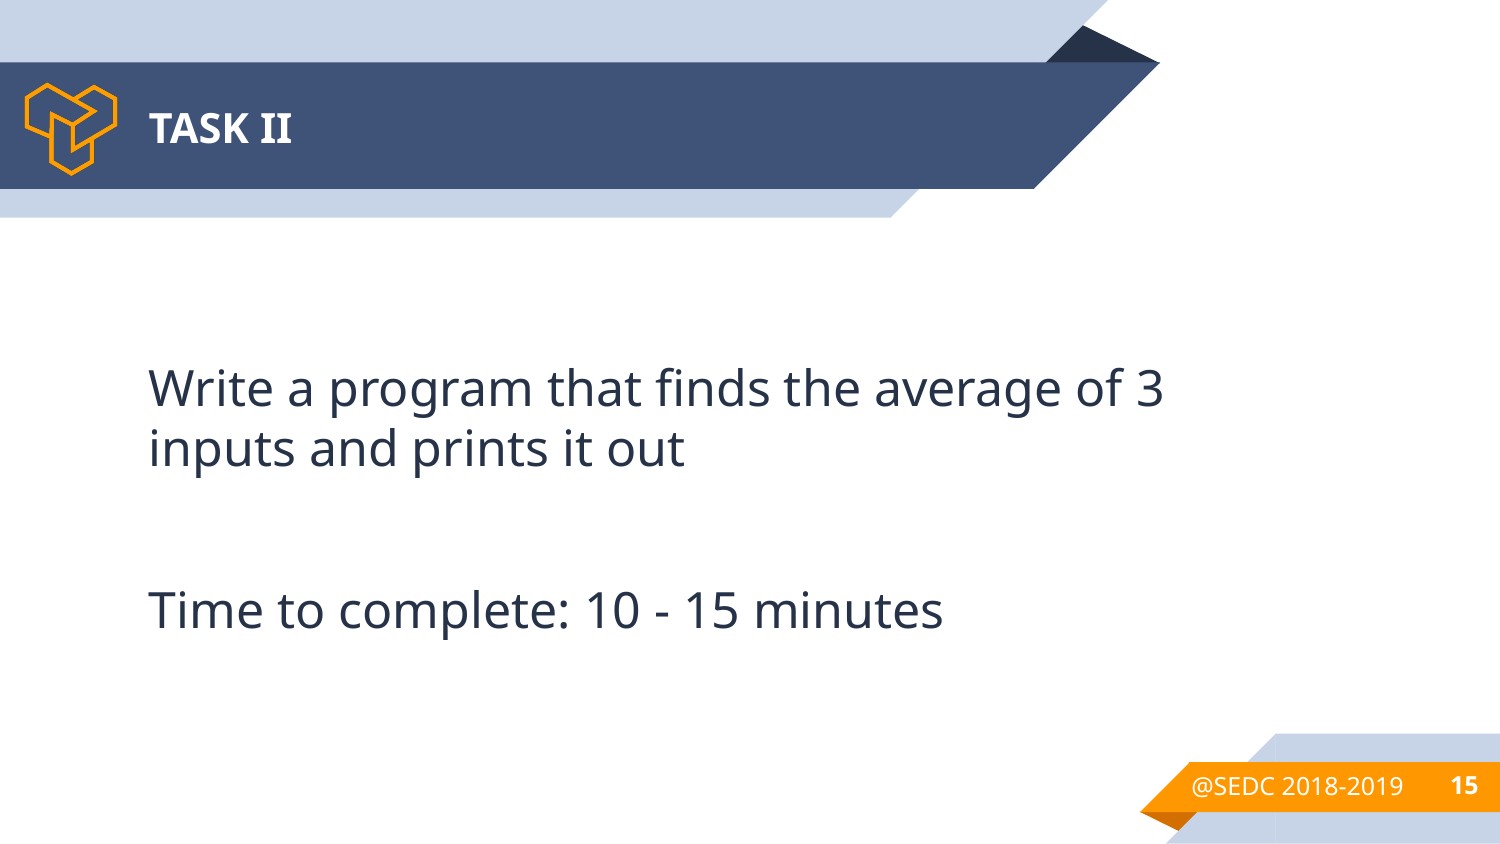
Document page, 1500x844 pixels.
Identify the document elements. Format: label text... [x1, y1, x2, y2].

title TASK II [133, 64, 997, 190]
text_box Write a program that finds the average of 3 inputs and prints it out Time to complete: 10 - 15 minutes [133, 239, 1250, 756]
slide_number 15 [1445, 760, 1494, 813]
text_box @SEDC 2018-2019 [1176, 755, 1445, 839]
picture [21, 77, 121, 177]
